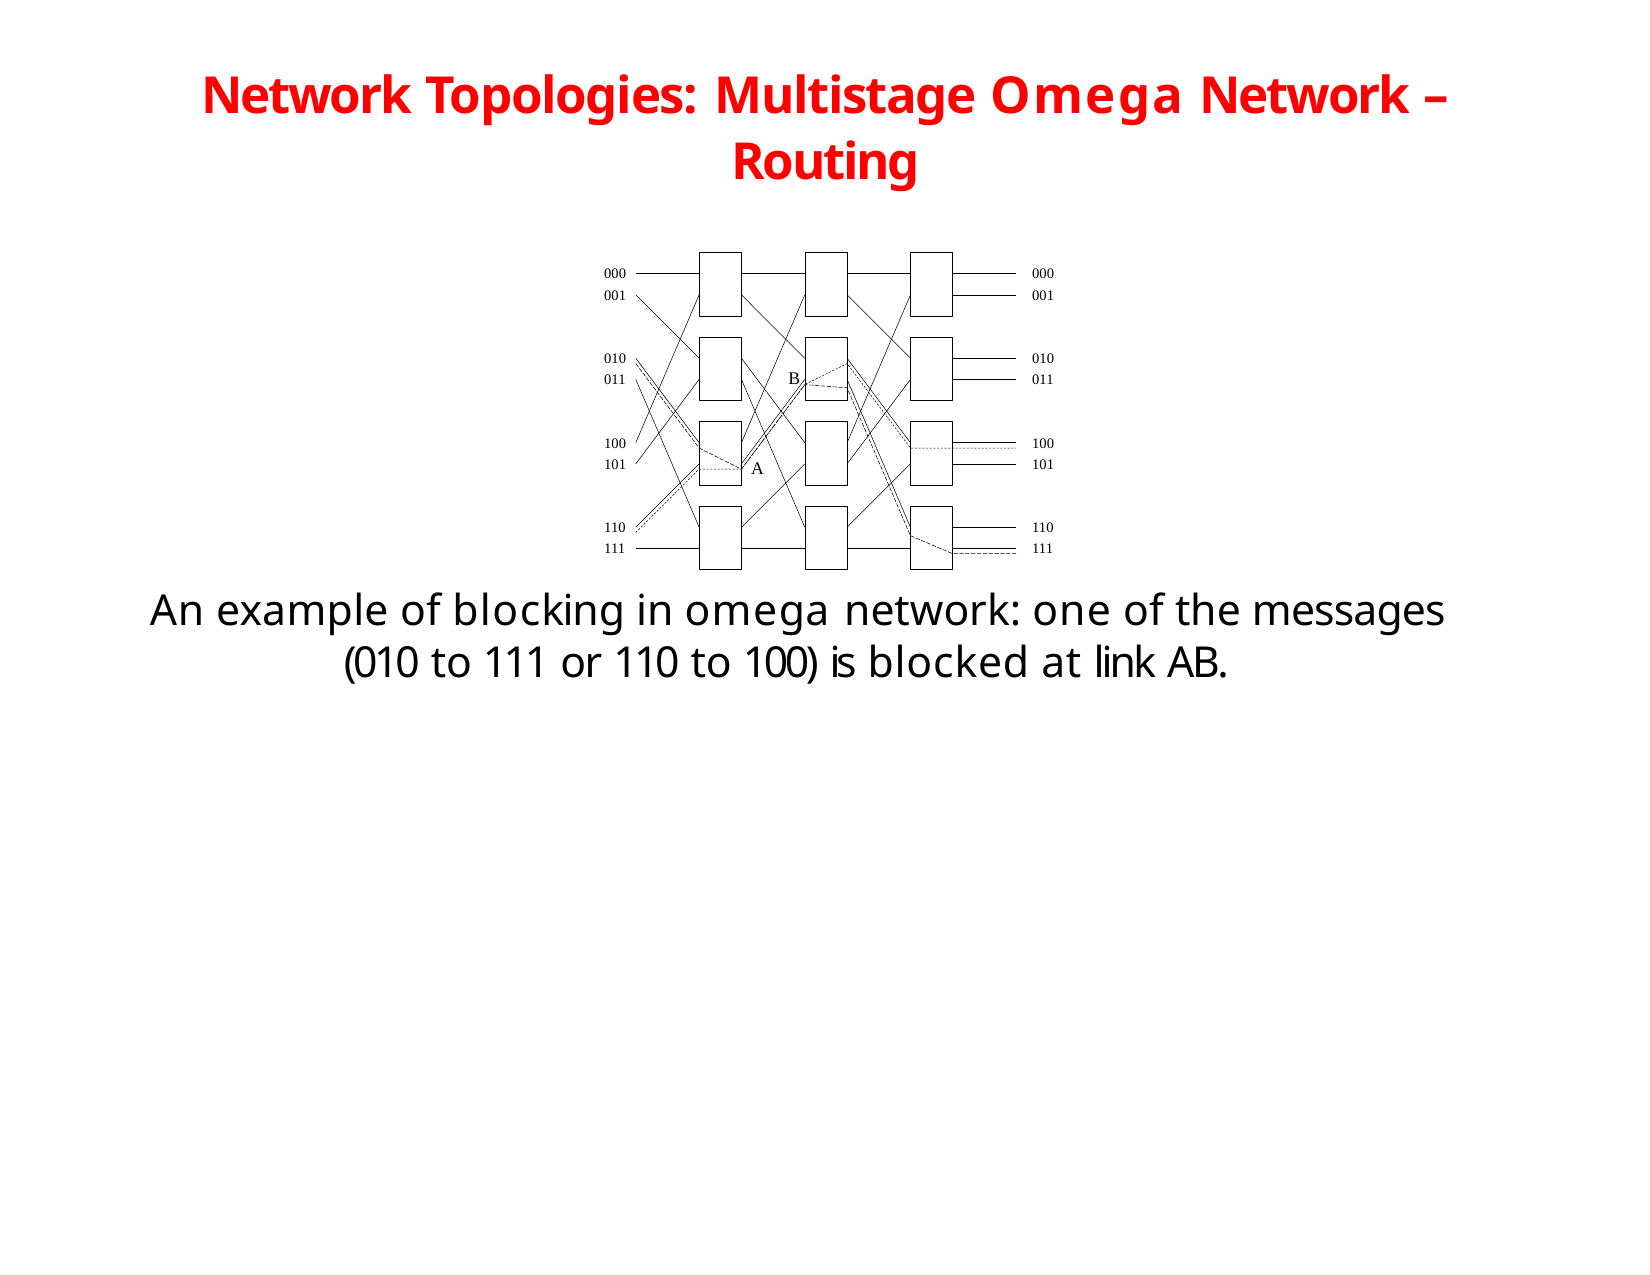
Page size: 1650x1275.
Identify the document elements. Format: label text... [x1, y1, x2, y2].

text_box 100 101 [602, 427, 629, 473]
text_box 010 011 [1029, 343, 1057, 388]
text_box 110 111 [1029, 512, 1057, 557]
text_box 010 011 [602, 343, 629, 388]
text_box An example of blocking in omega network: one of the messages (010 to 111 or 110 to 100) is blocked at link AB. [147, 580, 1502, 686]
title Network Topologies: Multistage Omega Network – Routing [156, 56, 1494, 272]
text_box 100 101 [1029, 427, 1057, 473]
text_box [635, 252, 1017, 570]
text_box 000 001 [1029, 258, 1057, 303]
text_box 110 111 [602, 512, 629, 557]
text_box 000 001 [602, 258, 629, 303]
